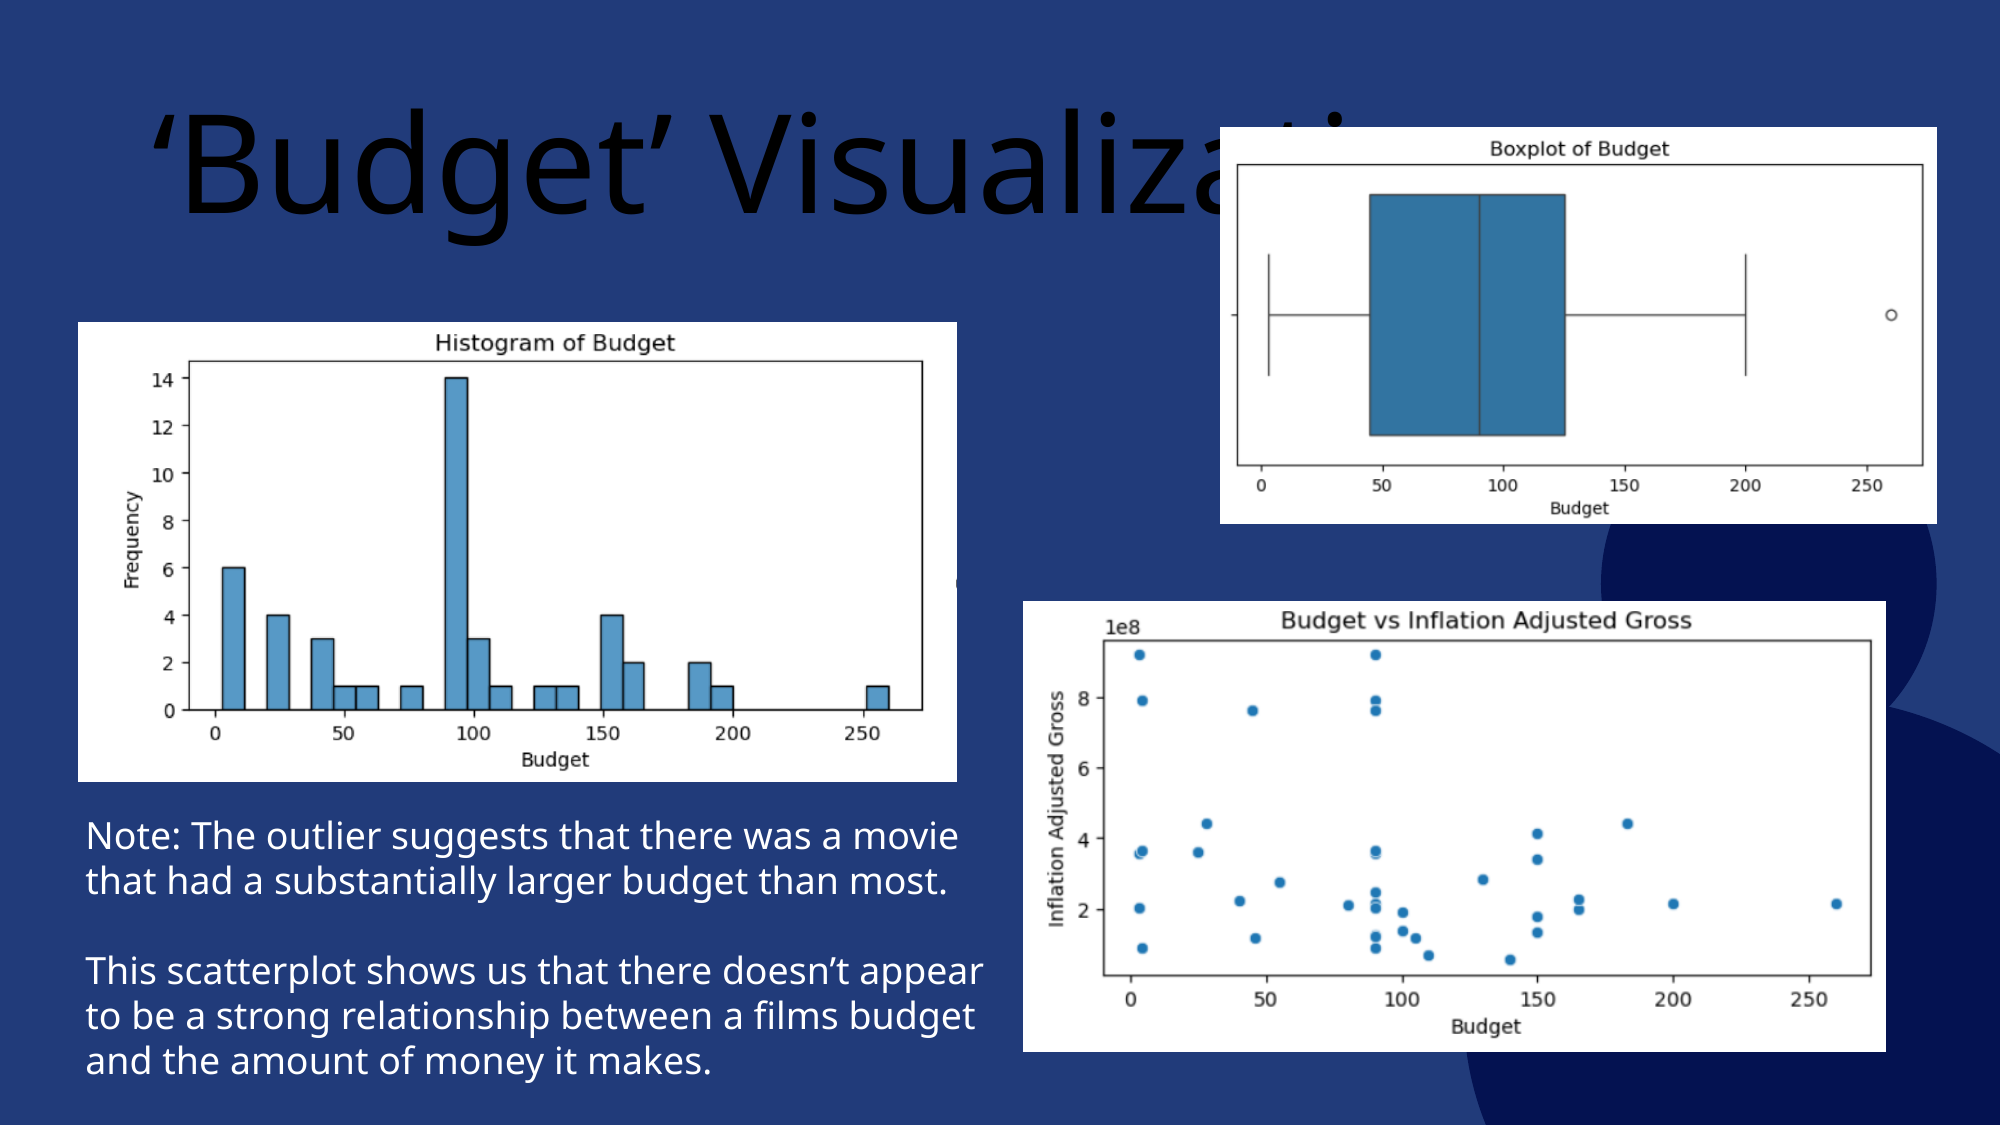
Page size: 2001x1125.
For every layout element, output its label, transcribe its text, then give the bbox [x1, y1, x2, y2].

picture [1023, 600, 1887, 1052]
title ‘Budget’ Visualizations [137, 59, 1863, 278]
picture [1220, 126, 1938, 525]
text_box Note: The outlier suggests that there was a movie that had a substantially larger budget than most. This scatterplot shows us that there doesn’t appear to be a strong relationship between a films budget and the amount of money it makes. [70, 805, 1000, 1090]
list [77, 322, 957, 782]
text_box [1465, 704, 2000, 1125]
text_box [1599, 525, 1939, 705]
